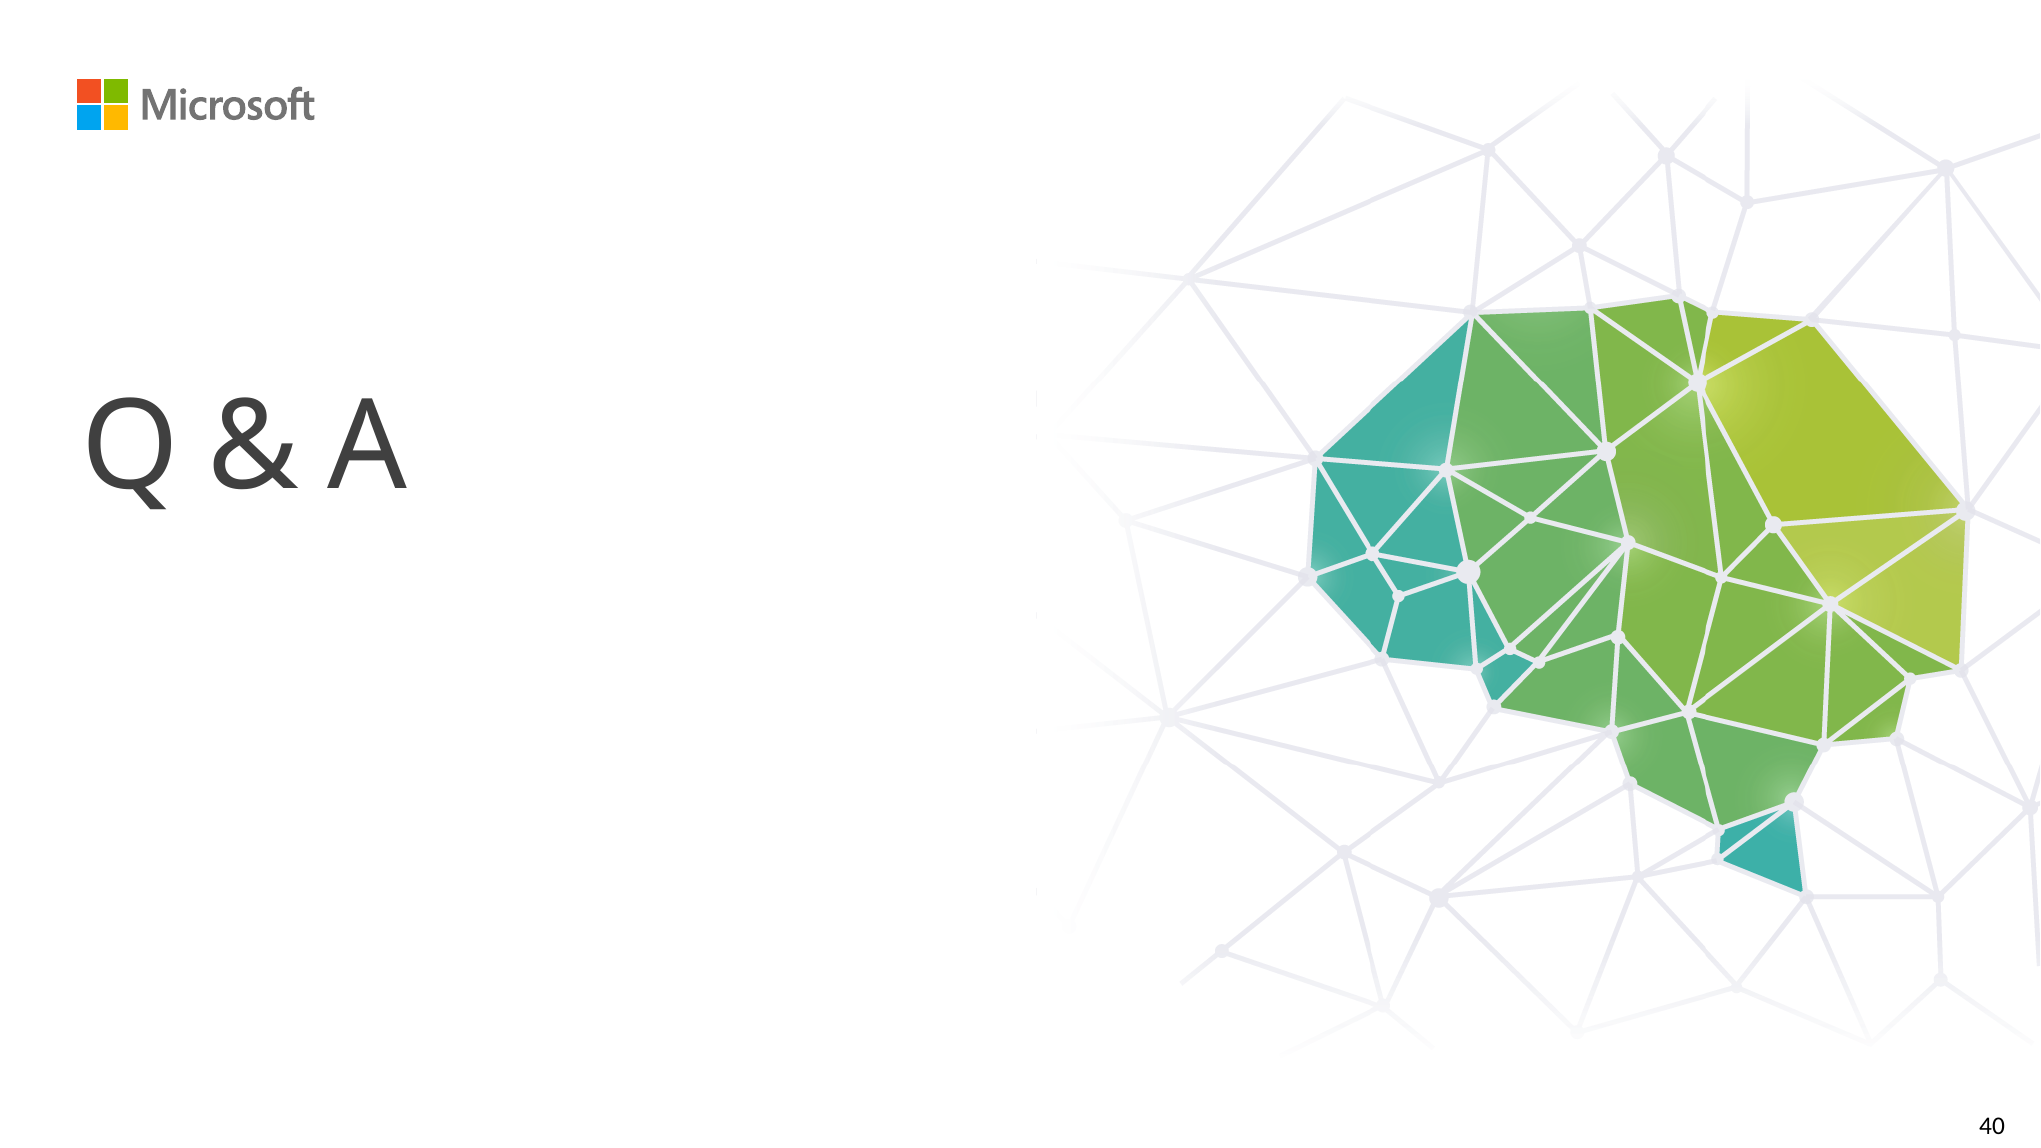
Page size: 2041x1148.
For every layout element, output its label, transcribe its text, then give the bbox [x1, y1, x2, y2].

picture [1036, 0, 2041, 1148]
title Q & A [57, 365, 2040, 524]
text_box 40 [1964, 1101, 2040, 1148]
